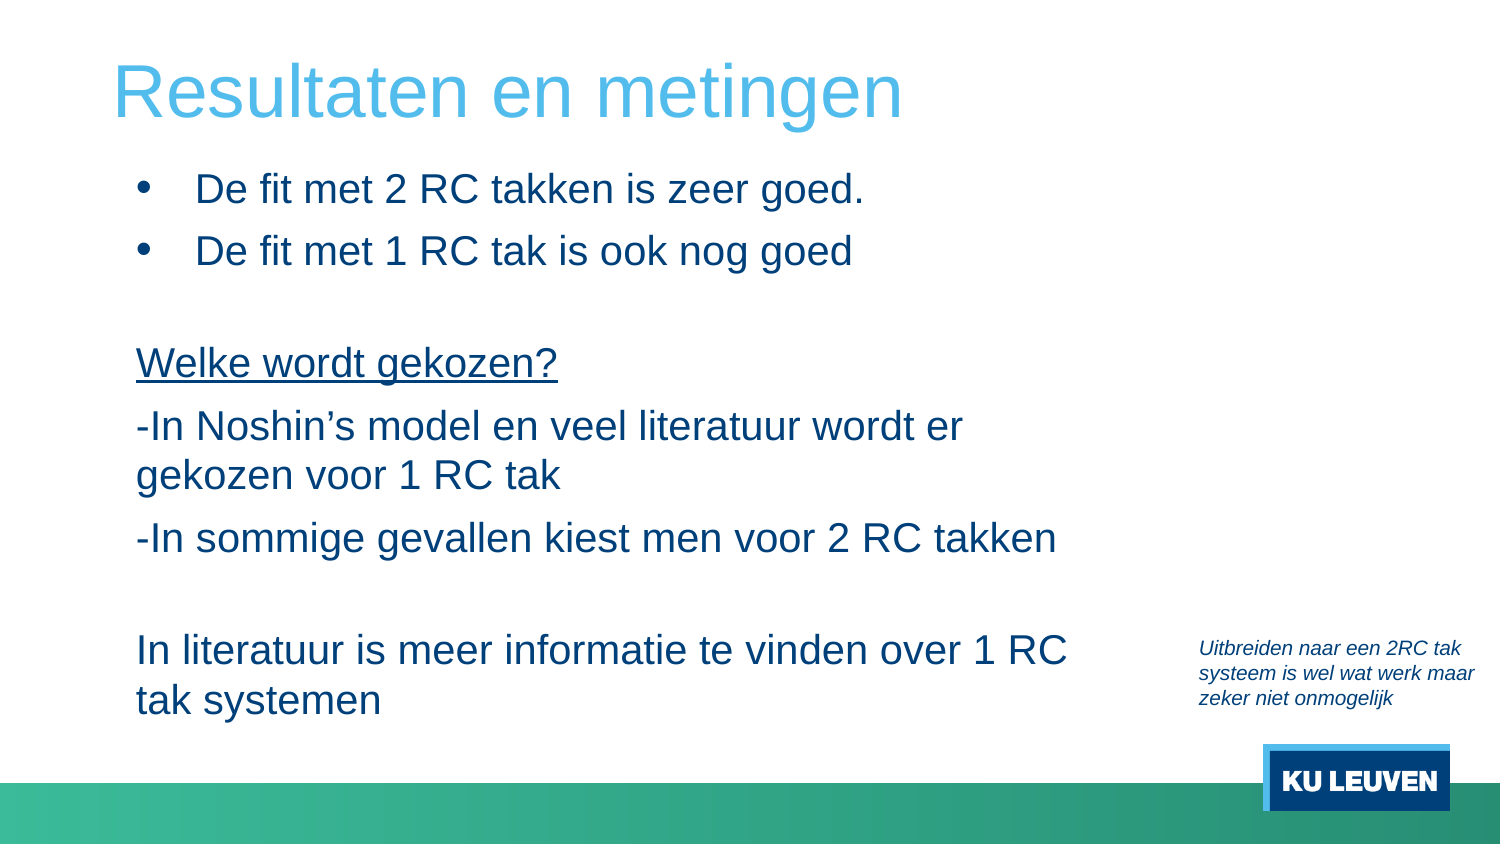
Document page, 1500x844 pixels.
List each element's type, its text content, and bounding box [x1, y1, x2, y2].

text_box Uitbreiden naar een 2RC tak systeem is wel wat werk maar zeker niet onmogelijk [1198, 634, 1500, 844]
title Resultaten en metingen [112, 22, 1480, 133]
list De fit met 2 RC takken is zeer goed. De fit met 1 RC tak is ook nog goed Welke wordt gekozen? -In Noshin’s model en veel literatuur wordt er gekozen voor 1 RC tak -In sommige gevallen kiest men voor 2 RC takken In literatuur is meer informatie te vinden over 1 RC tak systemen [135, 161, 1128, 796]
